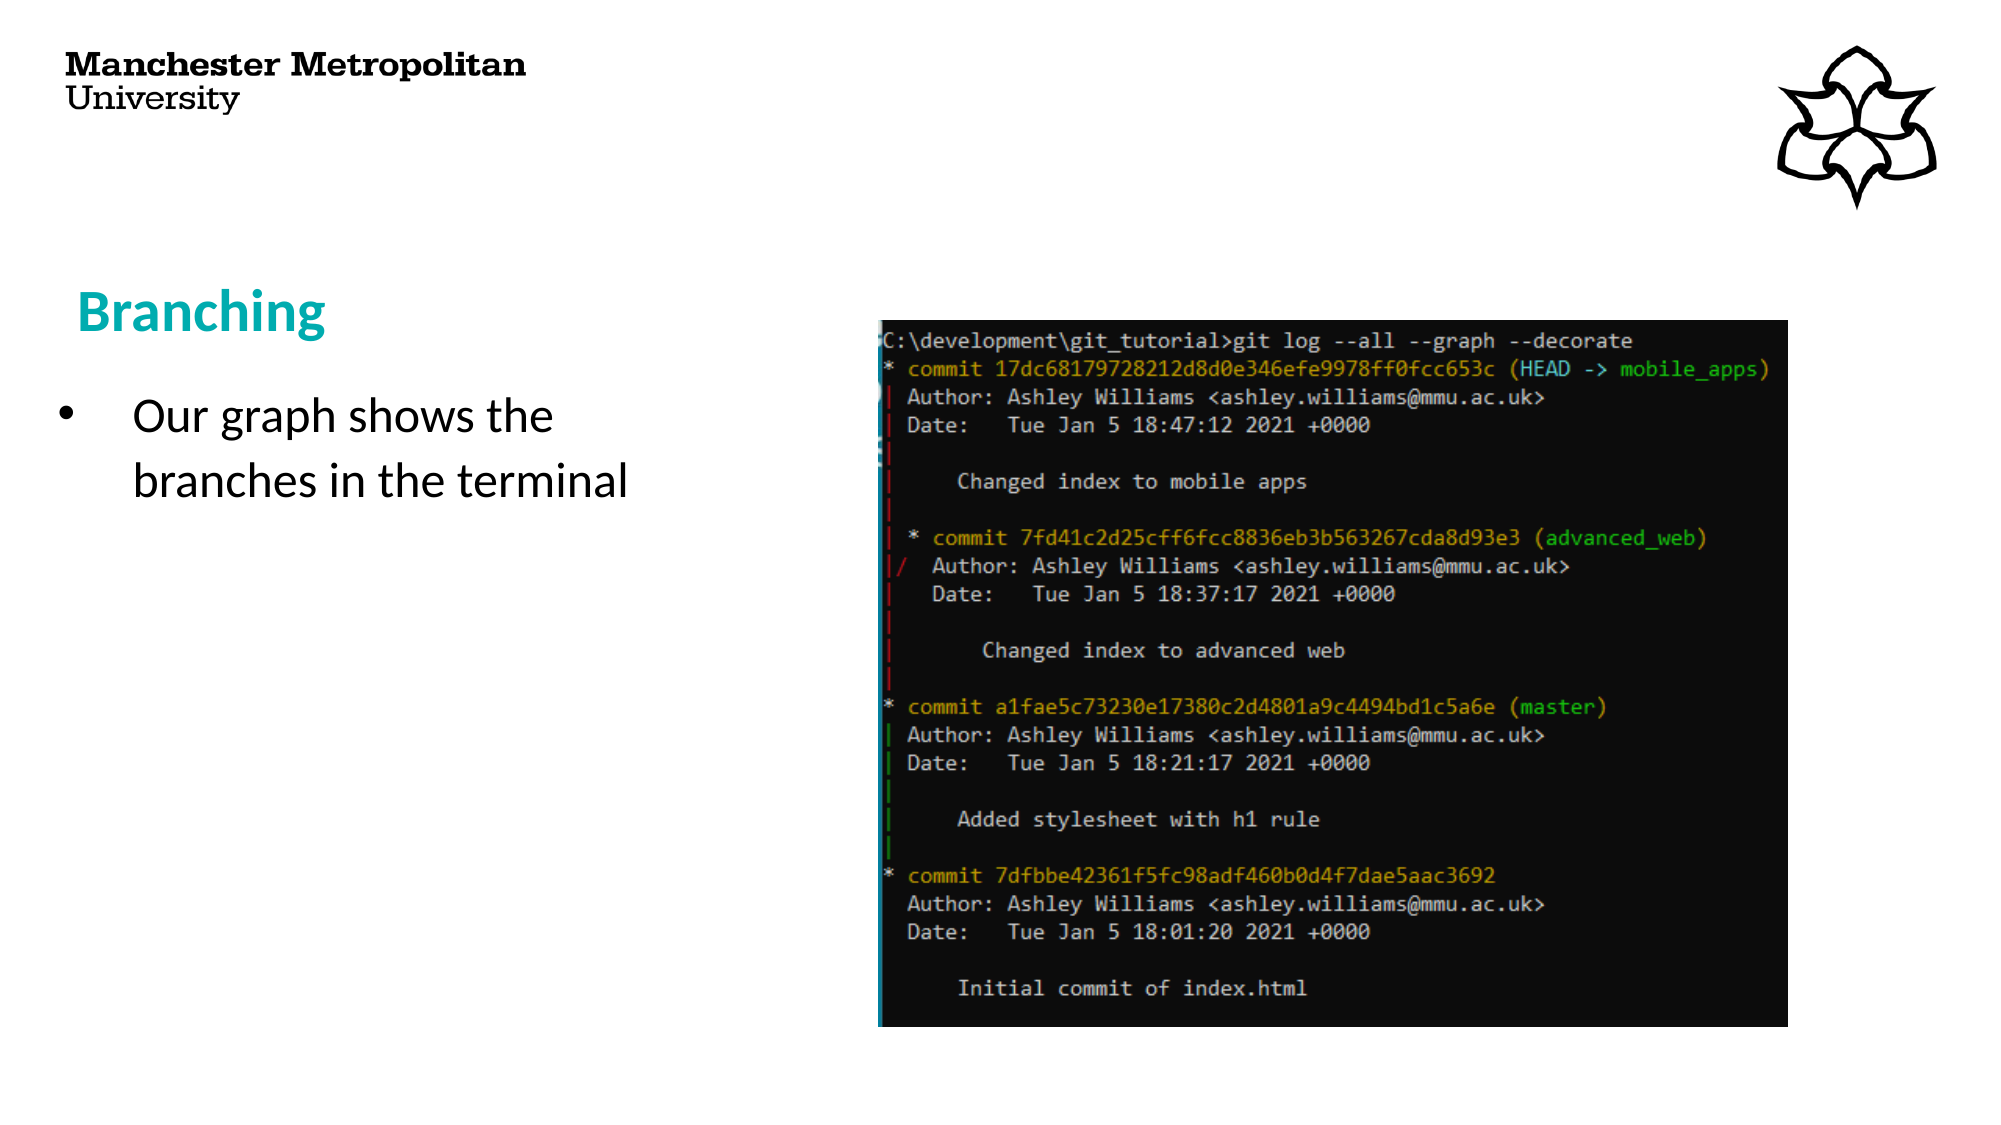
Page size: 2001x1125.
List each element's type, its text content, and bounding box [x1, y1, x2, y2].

list Our graph shows the branches in the terminal [42, 369, 706, 978]
picture [1765, 34, 1948, 221]
title Branching [62, 270, 1788, 353]
picture [55, 42, 536, 124]
picture [878, 320, 1788, 1027]
